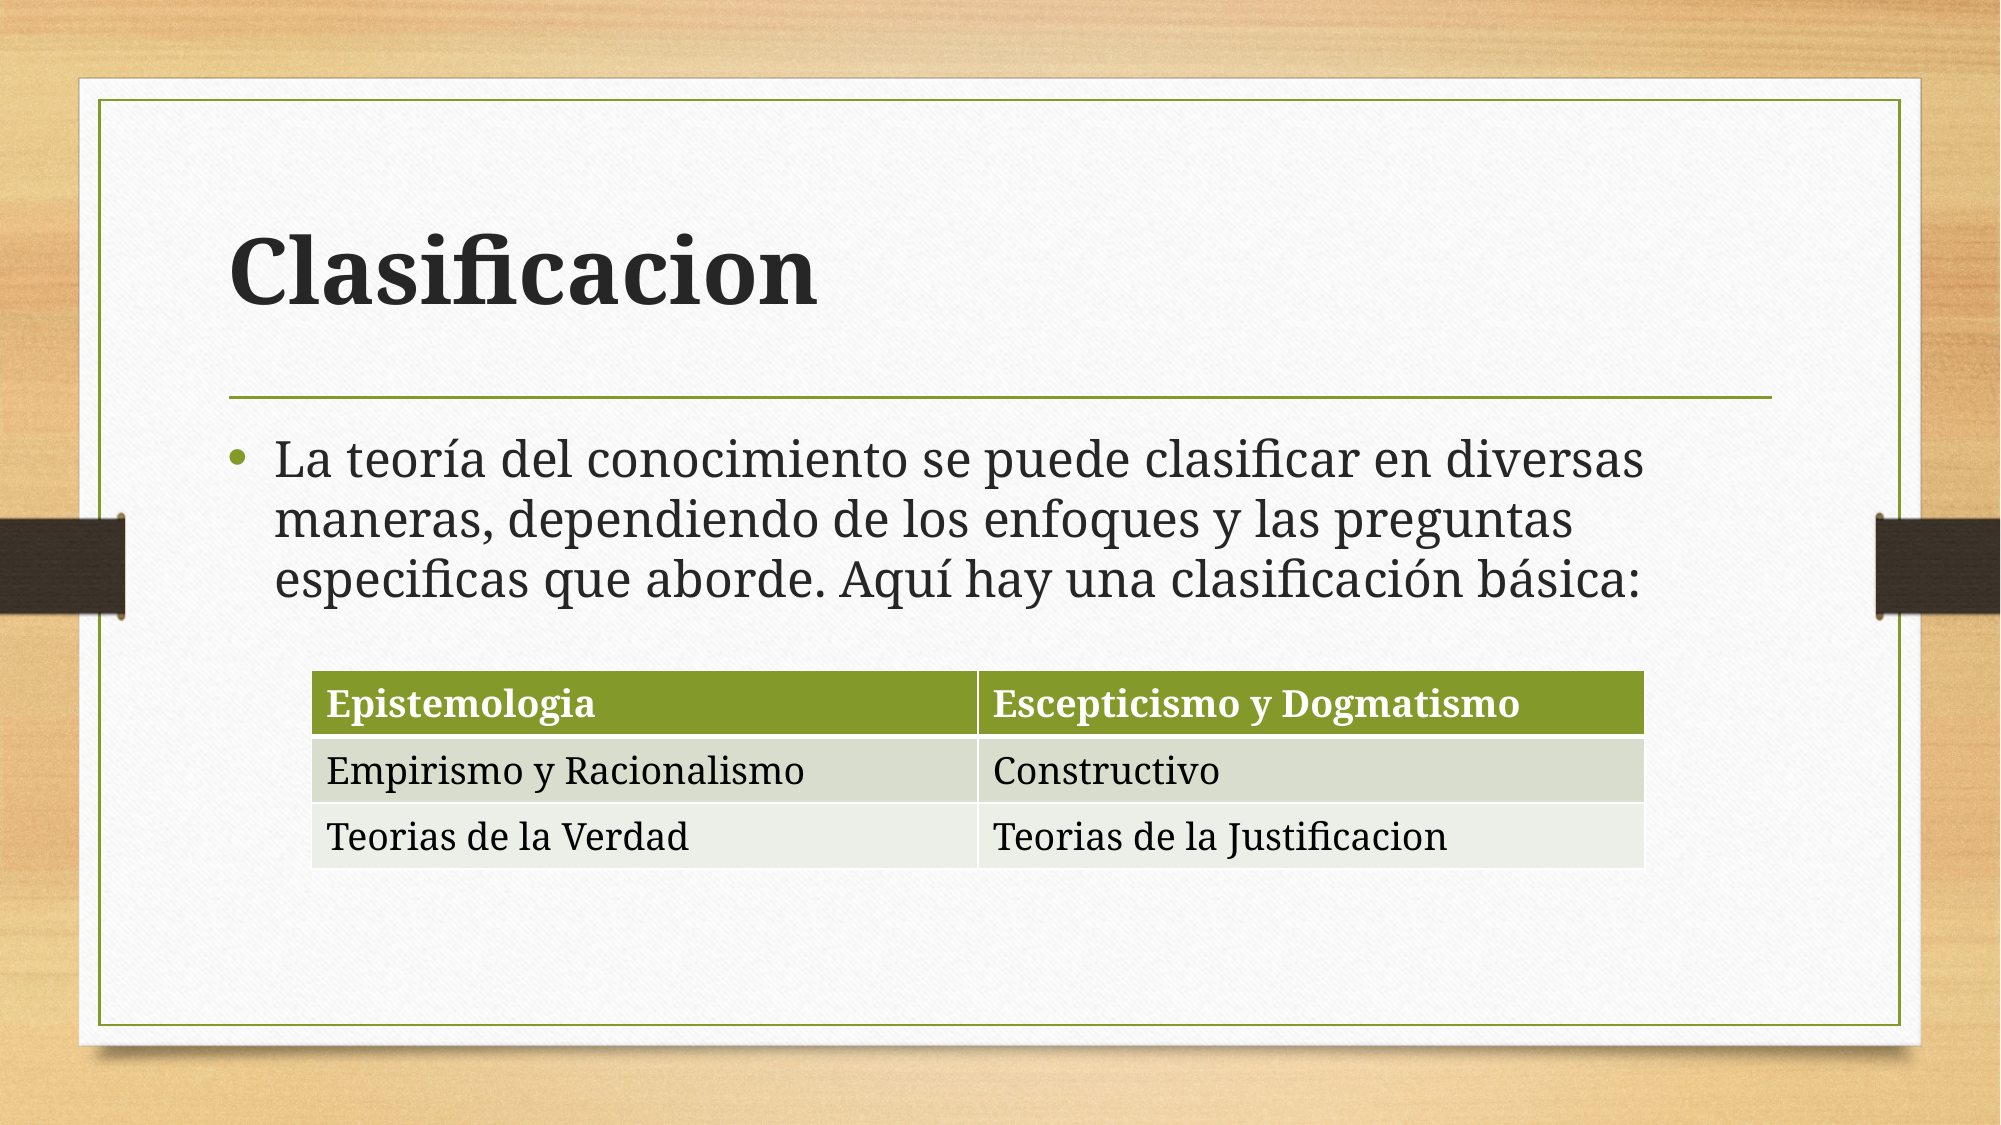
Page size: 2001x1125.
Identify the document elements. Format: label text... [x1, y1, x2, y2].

table_cell Teorias de la Verdad [312, 804, 977, 868]
table_header Epistemologia [312, 671, 977, 734]
table_cell Teorias de la Justificacion [979, 804, 1644, 868]
table_header Escepticismo y Dogmatismo [979, 671, 1644, 734]
list La teoría del conocimiento se puede clasificar en diversas maneras, dependiendo de los enfoques y las preguntas especificas que aborde. Aquí hay una clasificación básica: [212, 419, 1788, 964]
table_cell Empirismo y Racionalismo [312, 739, 977, 802]
picture [0, 0, 2001, 1125]
table_cell Constructivo [979, 739, 1644, 802]
title Clasificacion [212, 161, 1788, 375]
